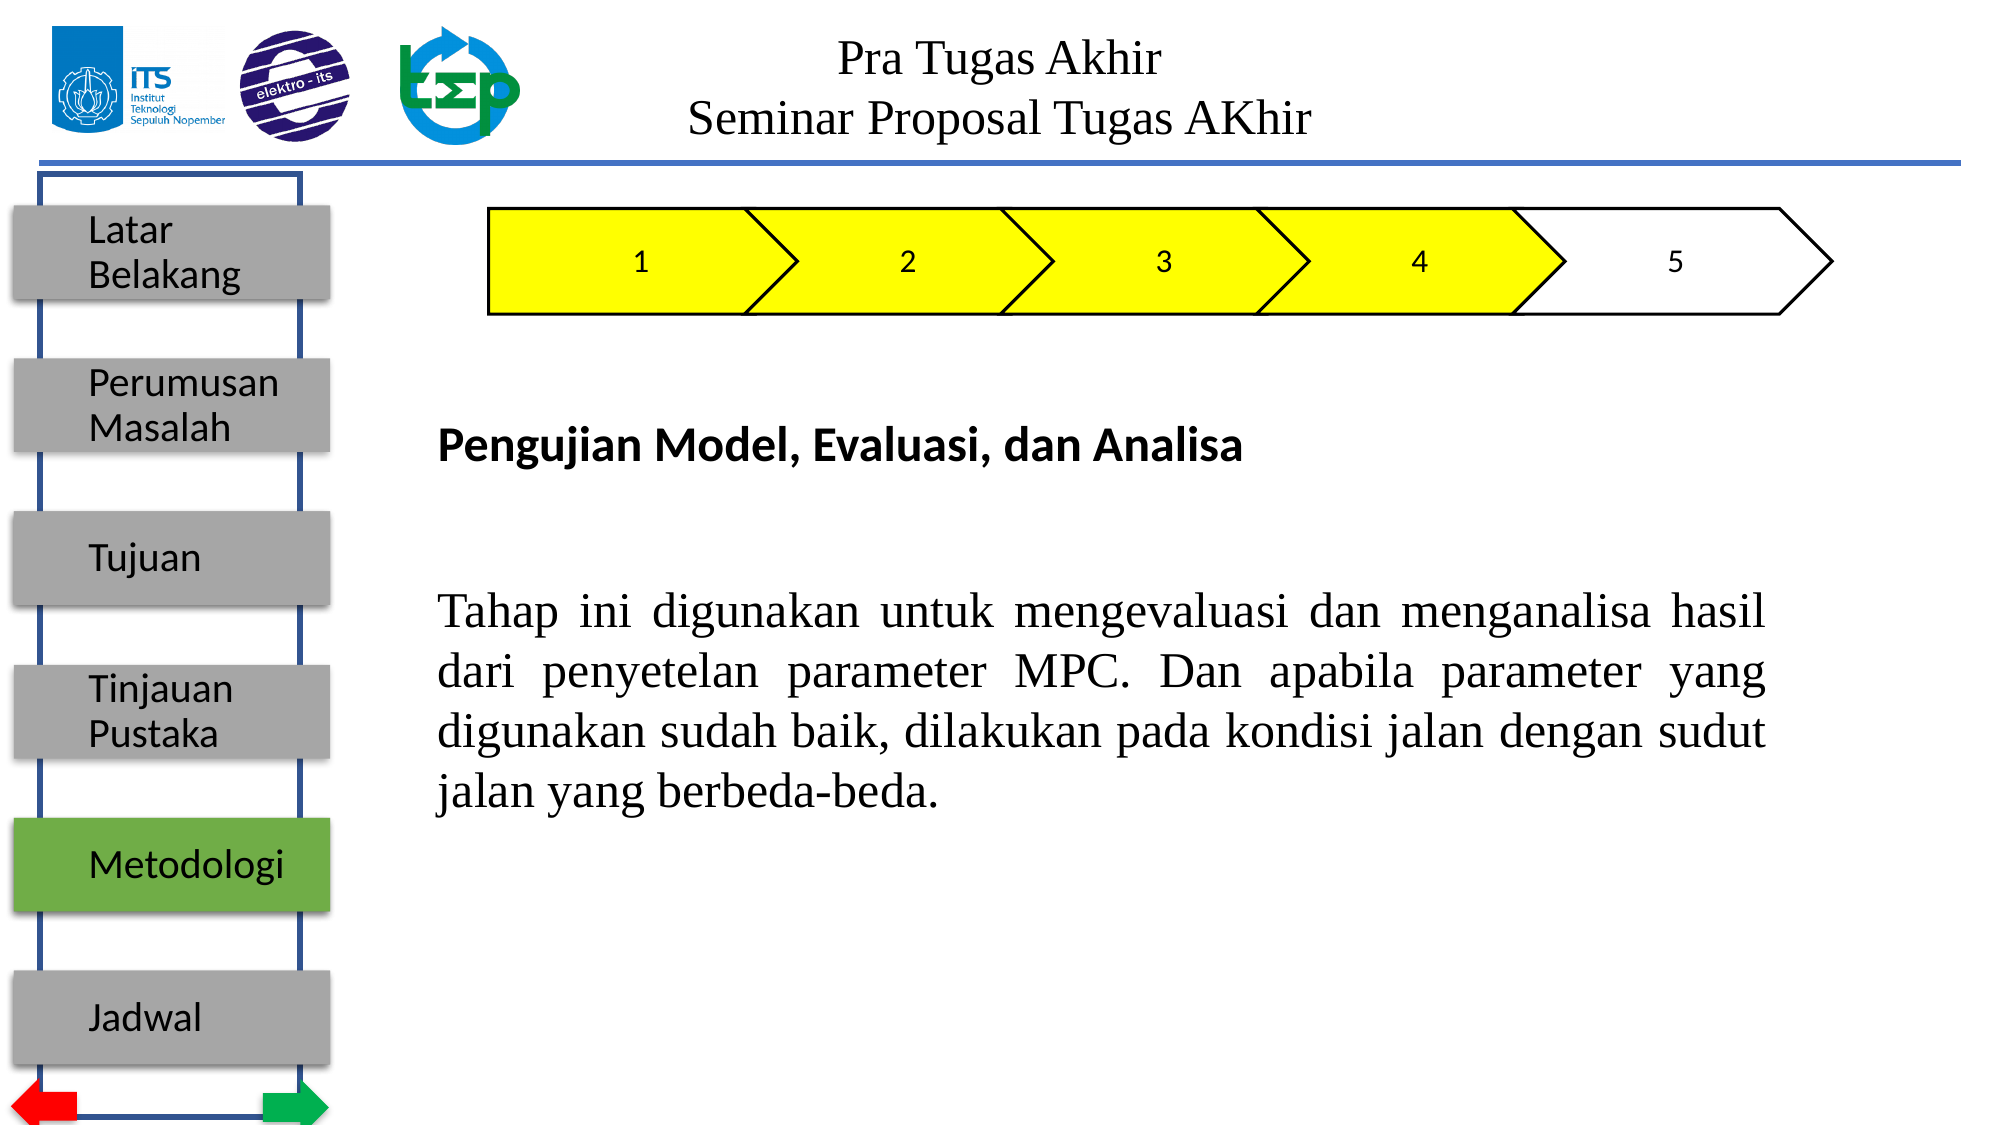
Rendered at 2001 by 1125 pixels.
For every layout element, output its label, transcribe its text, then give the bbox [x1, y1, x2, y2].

text_box [39, 173, 301, 203]
text_box [39, 1074, 301, 1118]
text_box [9, 1075, 78, 1125]
text_box [39, 614, 301, 664]
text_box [13, 970, 331, 1065]
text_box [488, 208, 1833, 315]
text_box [13, 205, 331, 300]
text_box [39, 921, 301, 969]
text_box Tahap ini digunakan untuk mengevaluasi dan menganalisa hasil dari penyetelan parameter MPC. Dan apabila parameter yang digunakan sudah baik, dilakukan pada kondisi jalan dengan sudut jalan yang berbeda-beda. [423, 569, 1783, 825]
text_box Tinjauan Pustaka [13, 664, 331, 759]
text_box [39, 768, 301, 816]
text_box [13, 817, 331, 912]
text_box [13, 511, 331, 605]
text_box Pra Tugas Akhir Seminar Proposal Tugas AKhir [652, 17, 1347, 152]
picture [52, 26, 225, 133]
text_box [39, 308, 301, 357]
text_box Pengujian Model, Evaluasi, dan Analisa [423, 404, 1577, 479]
text_box [261, 1076, 331, 1125]
picture [400, 26, 520, 145]
text_box [39, 461, 301, 509]
picture [235, 26, 355, 145]
text_box Perumusan Masalah [13, 358, 331, 452]
